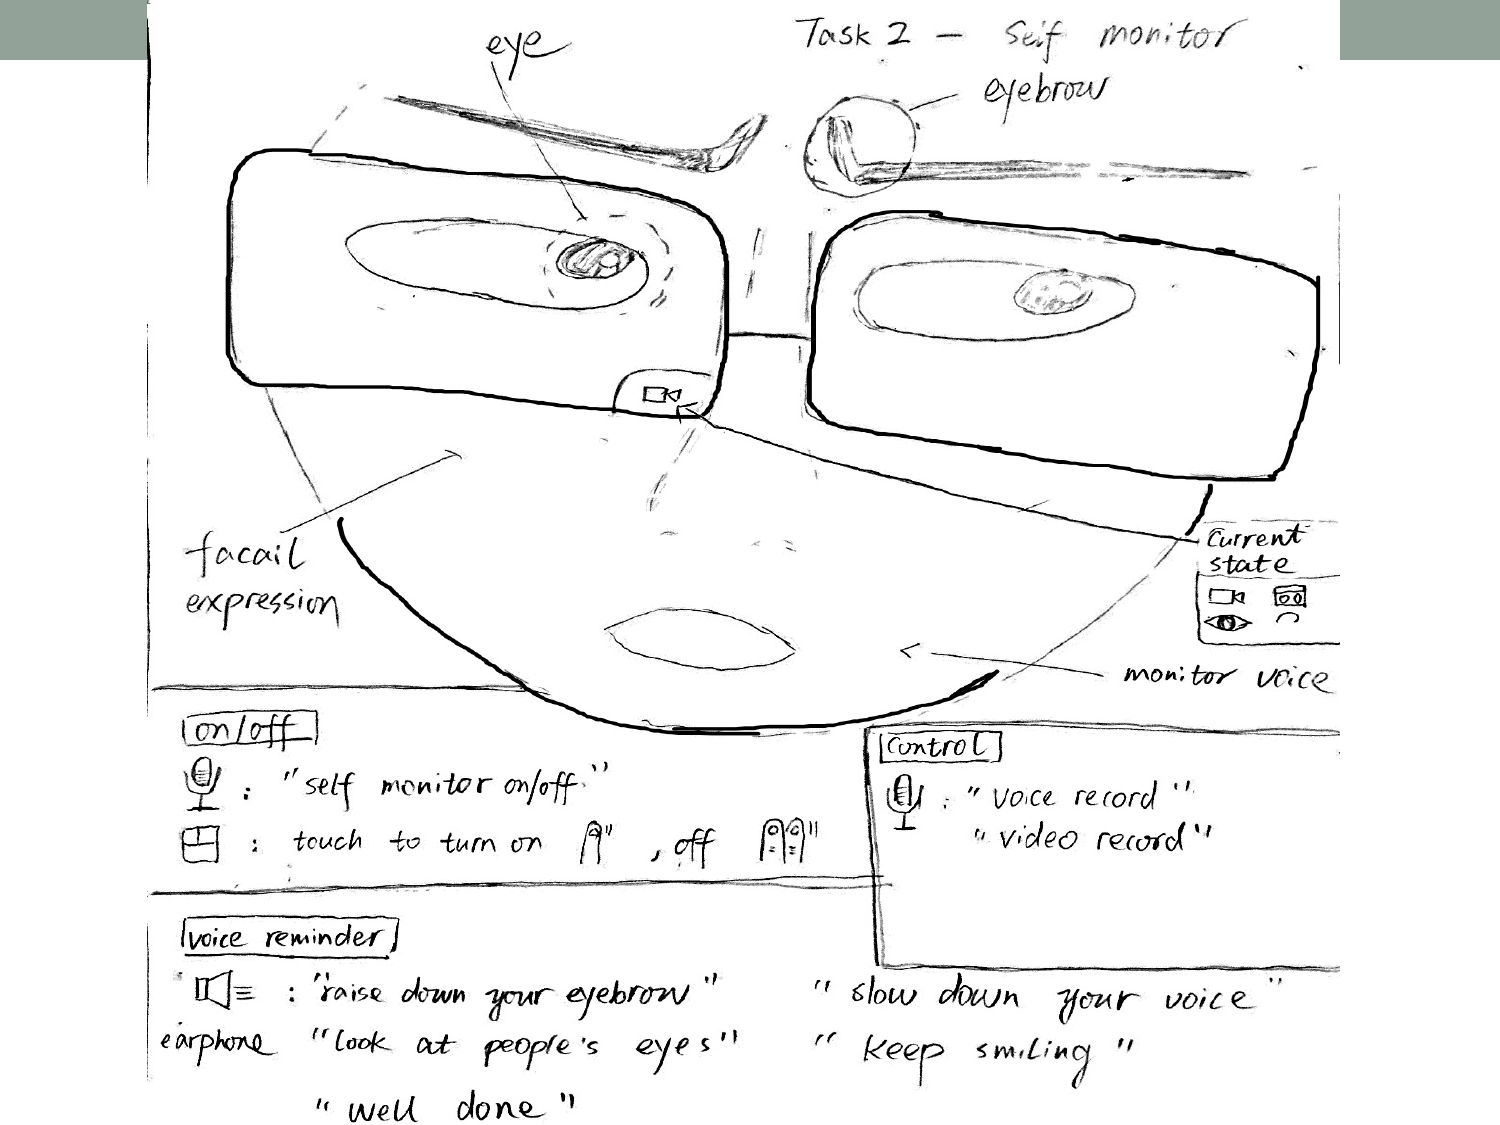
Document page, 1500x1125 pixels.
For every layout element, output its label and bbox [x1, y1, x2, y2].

picture [147, 0, 1340, 1125]
